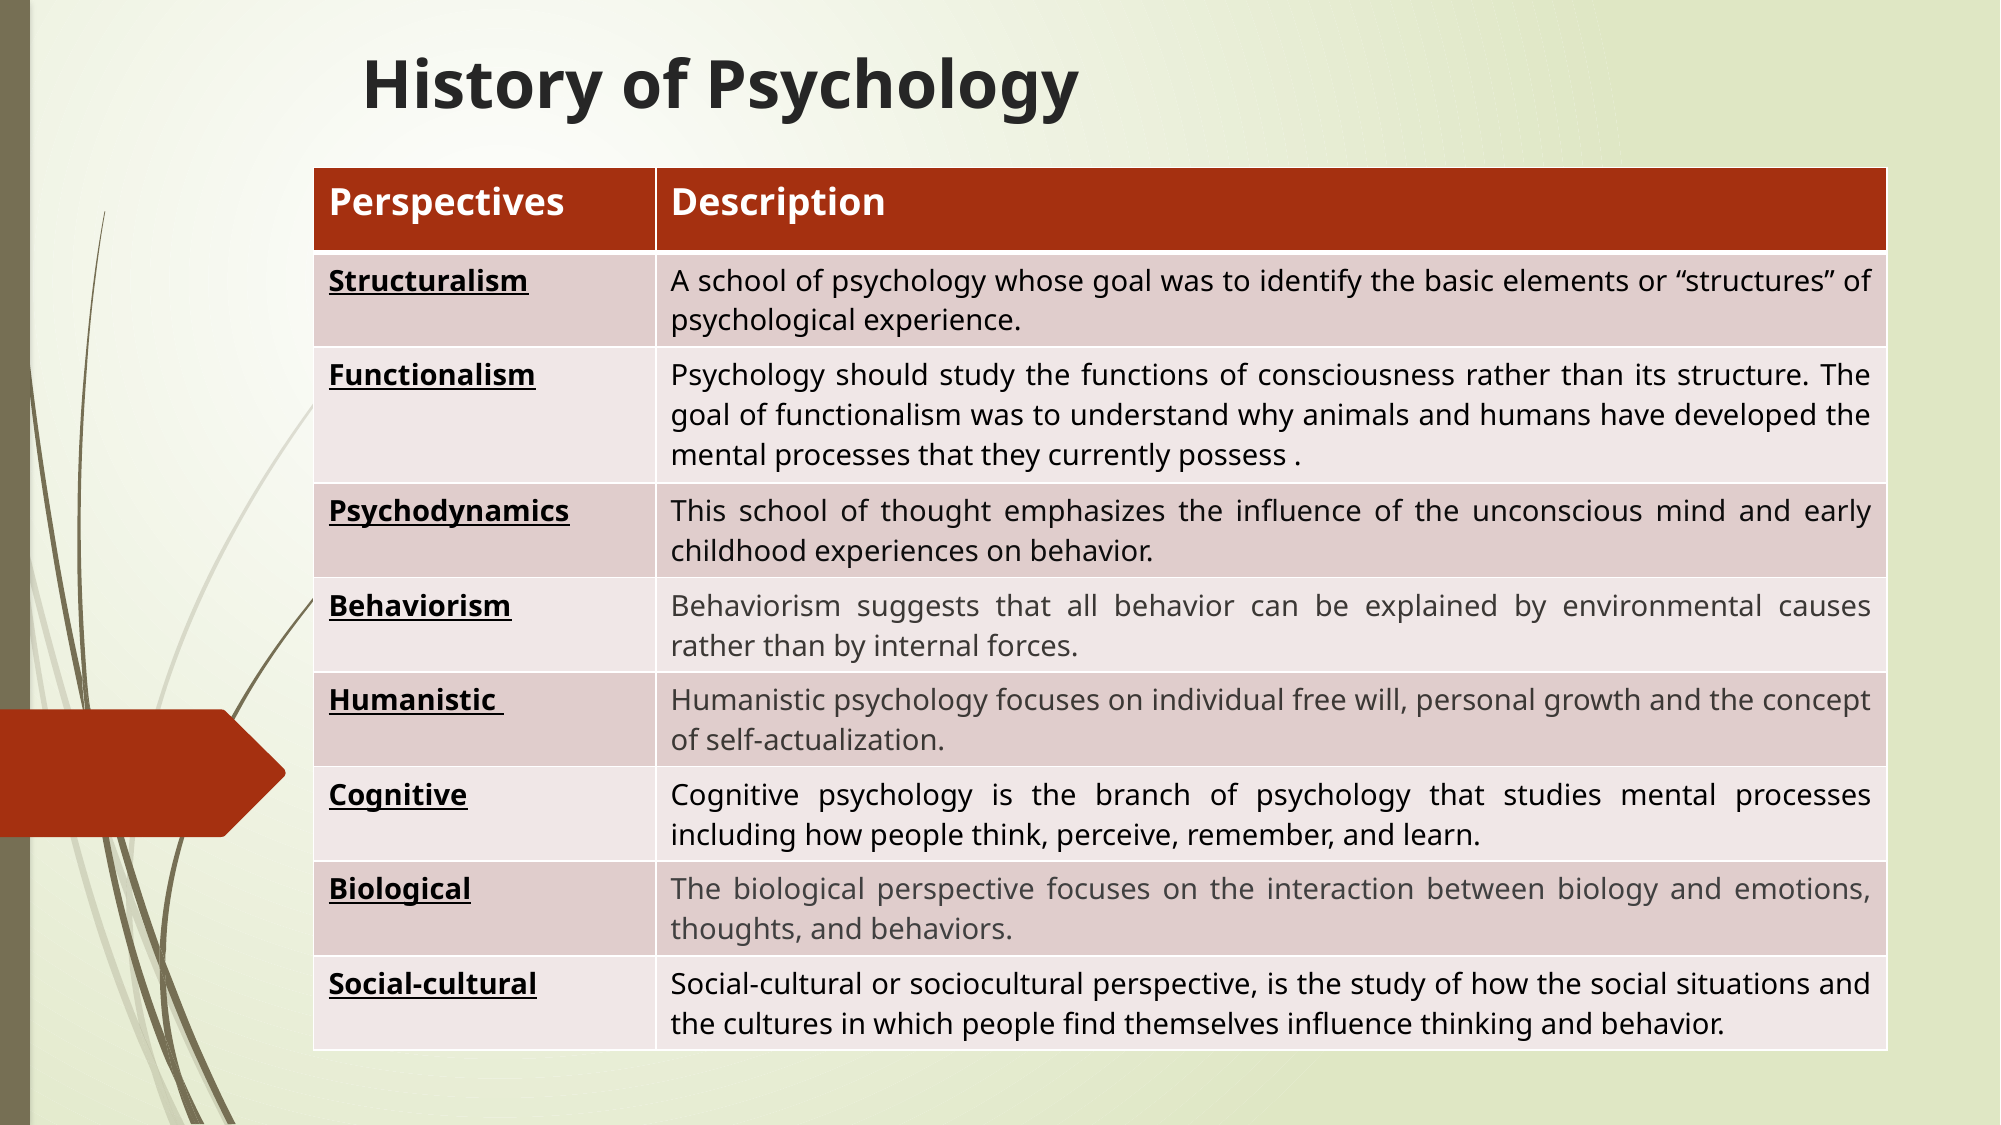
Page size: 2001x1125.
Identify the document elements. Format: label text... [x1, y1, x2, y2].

table_cell Humanistic [314, 673, 655, 766]
table_cell Behaviorism [314, 578, 655, 671]
table_cell Humanistic psychology focuses on individual free will, personal growth and the concept of self-actualization. [657, 673, 1886, 766]
table_cell Social-cultural or sociocultural perspective, is the study of how the social situations and the cultures in which people find themselves influence thinking and behavior. [657, 957, 1886, 1049]
title History of Psychology [345, 33, 1776, 130]
table_cell This school of thought emphasizes the influence of the unconscious mind and early childhood experiences on behavior. [657, 484, 1886, 577]
table_cell Psychology should study the functions of consciousness rather than its structure. The goal of functionalism was to understand why animals and humans have developed the mental processes that they currently possess . [657, 348, 1886, 482]
table_cell Biological [314, 862, 655, 955]
table_header Perspectives [314, 168, 655, 250]
table_cell Social-cultural [314, 957, 655, 1049]
table_cell Behaviorism suggests that all behavior can be explained by environmental causes rather than by internal forces. [657, 578, 1886, 671]
table_cell The biological perspective focuses on the interaction between biology and emotions, thoughts, and behaviors. [657, 862, 1886, 955]
table_cell Cognitive [314, 767, 655, 860]
table_cell Cognitive psychology is the branch of psychology that studies mental processes including how people think, perceive, remember, and learn. [657, 767, 1886, 860]
table_cell Functionalism [314, 348, 655, 482]
table_cell Structuralism [314, 255, 655, 346]
table_cell Psychodynamics [314, 484, 655, 577]
table_header Description [657, 168, 1886, 250]
table_cell A school of psychology whose goal was to identify the basic elements or “structures” of psychological experience. [657, 255, 1886, 346]
